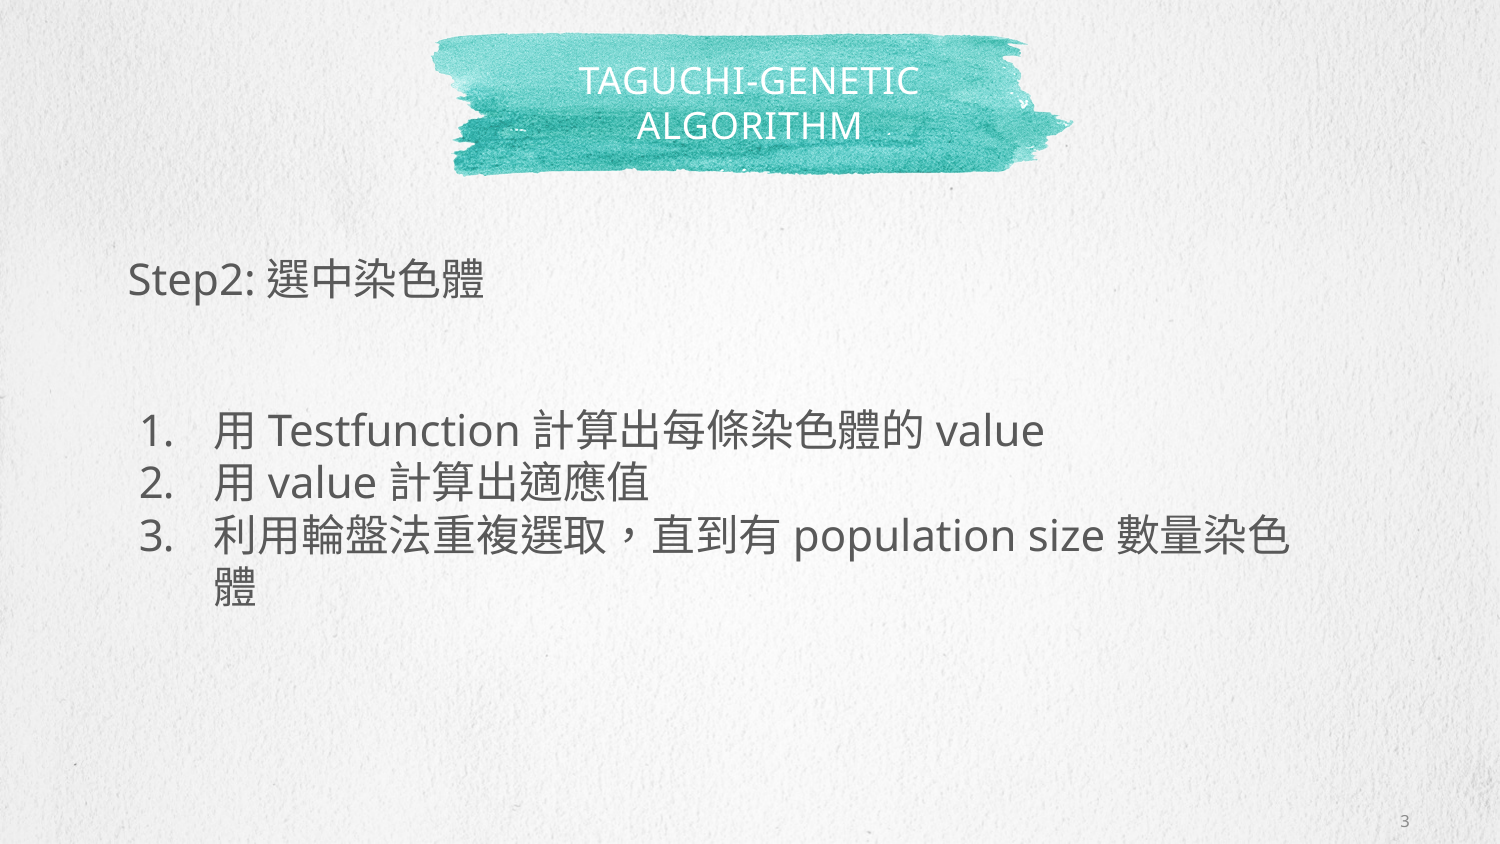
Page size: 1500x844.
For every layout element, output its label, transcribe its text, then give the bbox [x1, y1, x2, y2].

text_box Step2:選中染色體 [113, 244, 500, 312]
slide_number 3 [1074, 799, 1425, 844]
picture [0, 0, 1500, 844]
text_box 用Testfunction計算出每條染色體的value 用value計算出適應值 利用輪盤法重複選取，直到有population size數量染色體 [123, 395, 1317, 620]
title Taguchi-Genetic Algorithm [520, 43, 980, 160]
